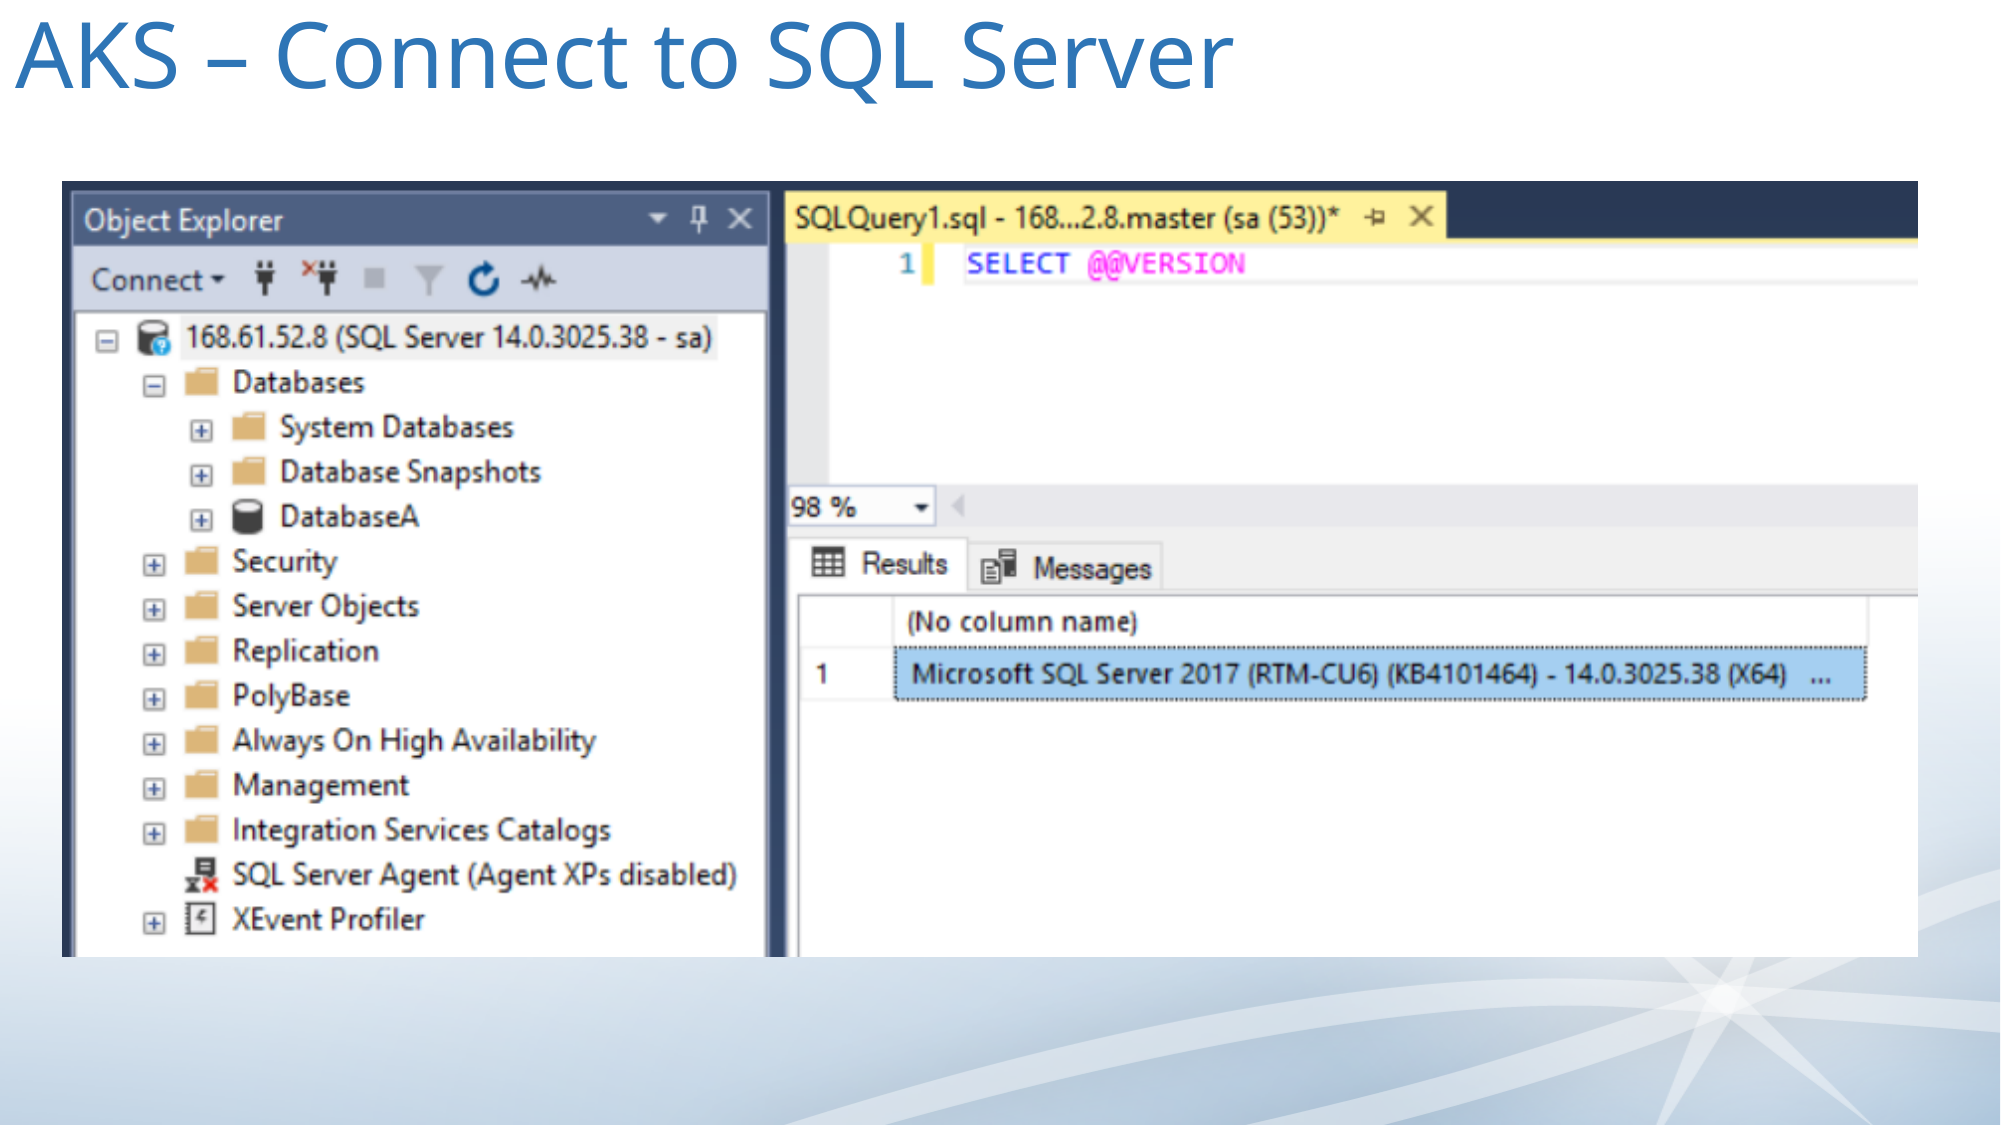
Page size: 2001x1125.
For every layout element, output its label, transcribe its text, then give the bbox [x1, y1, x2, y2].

title AKS – Connect to SQL Server [0, 0, 1671, 117]
list [81, 168, 1955, 1064]
picture [0, 0, 2001, 1125]
